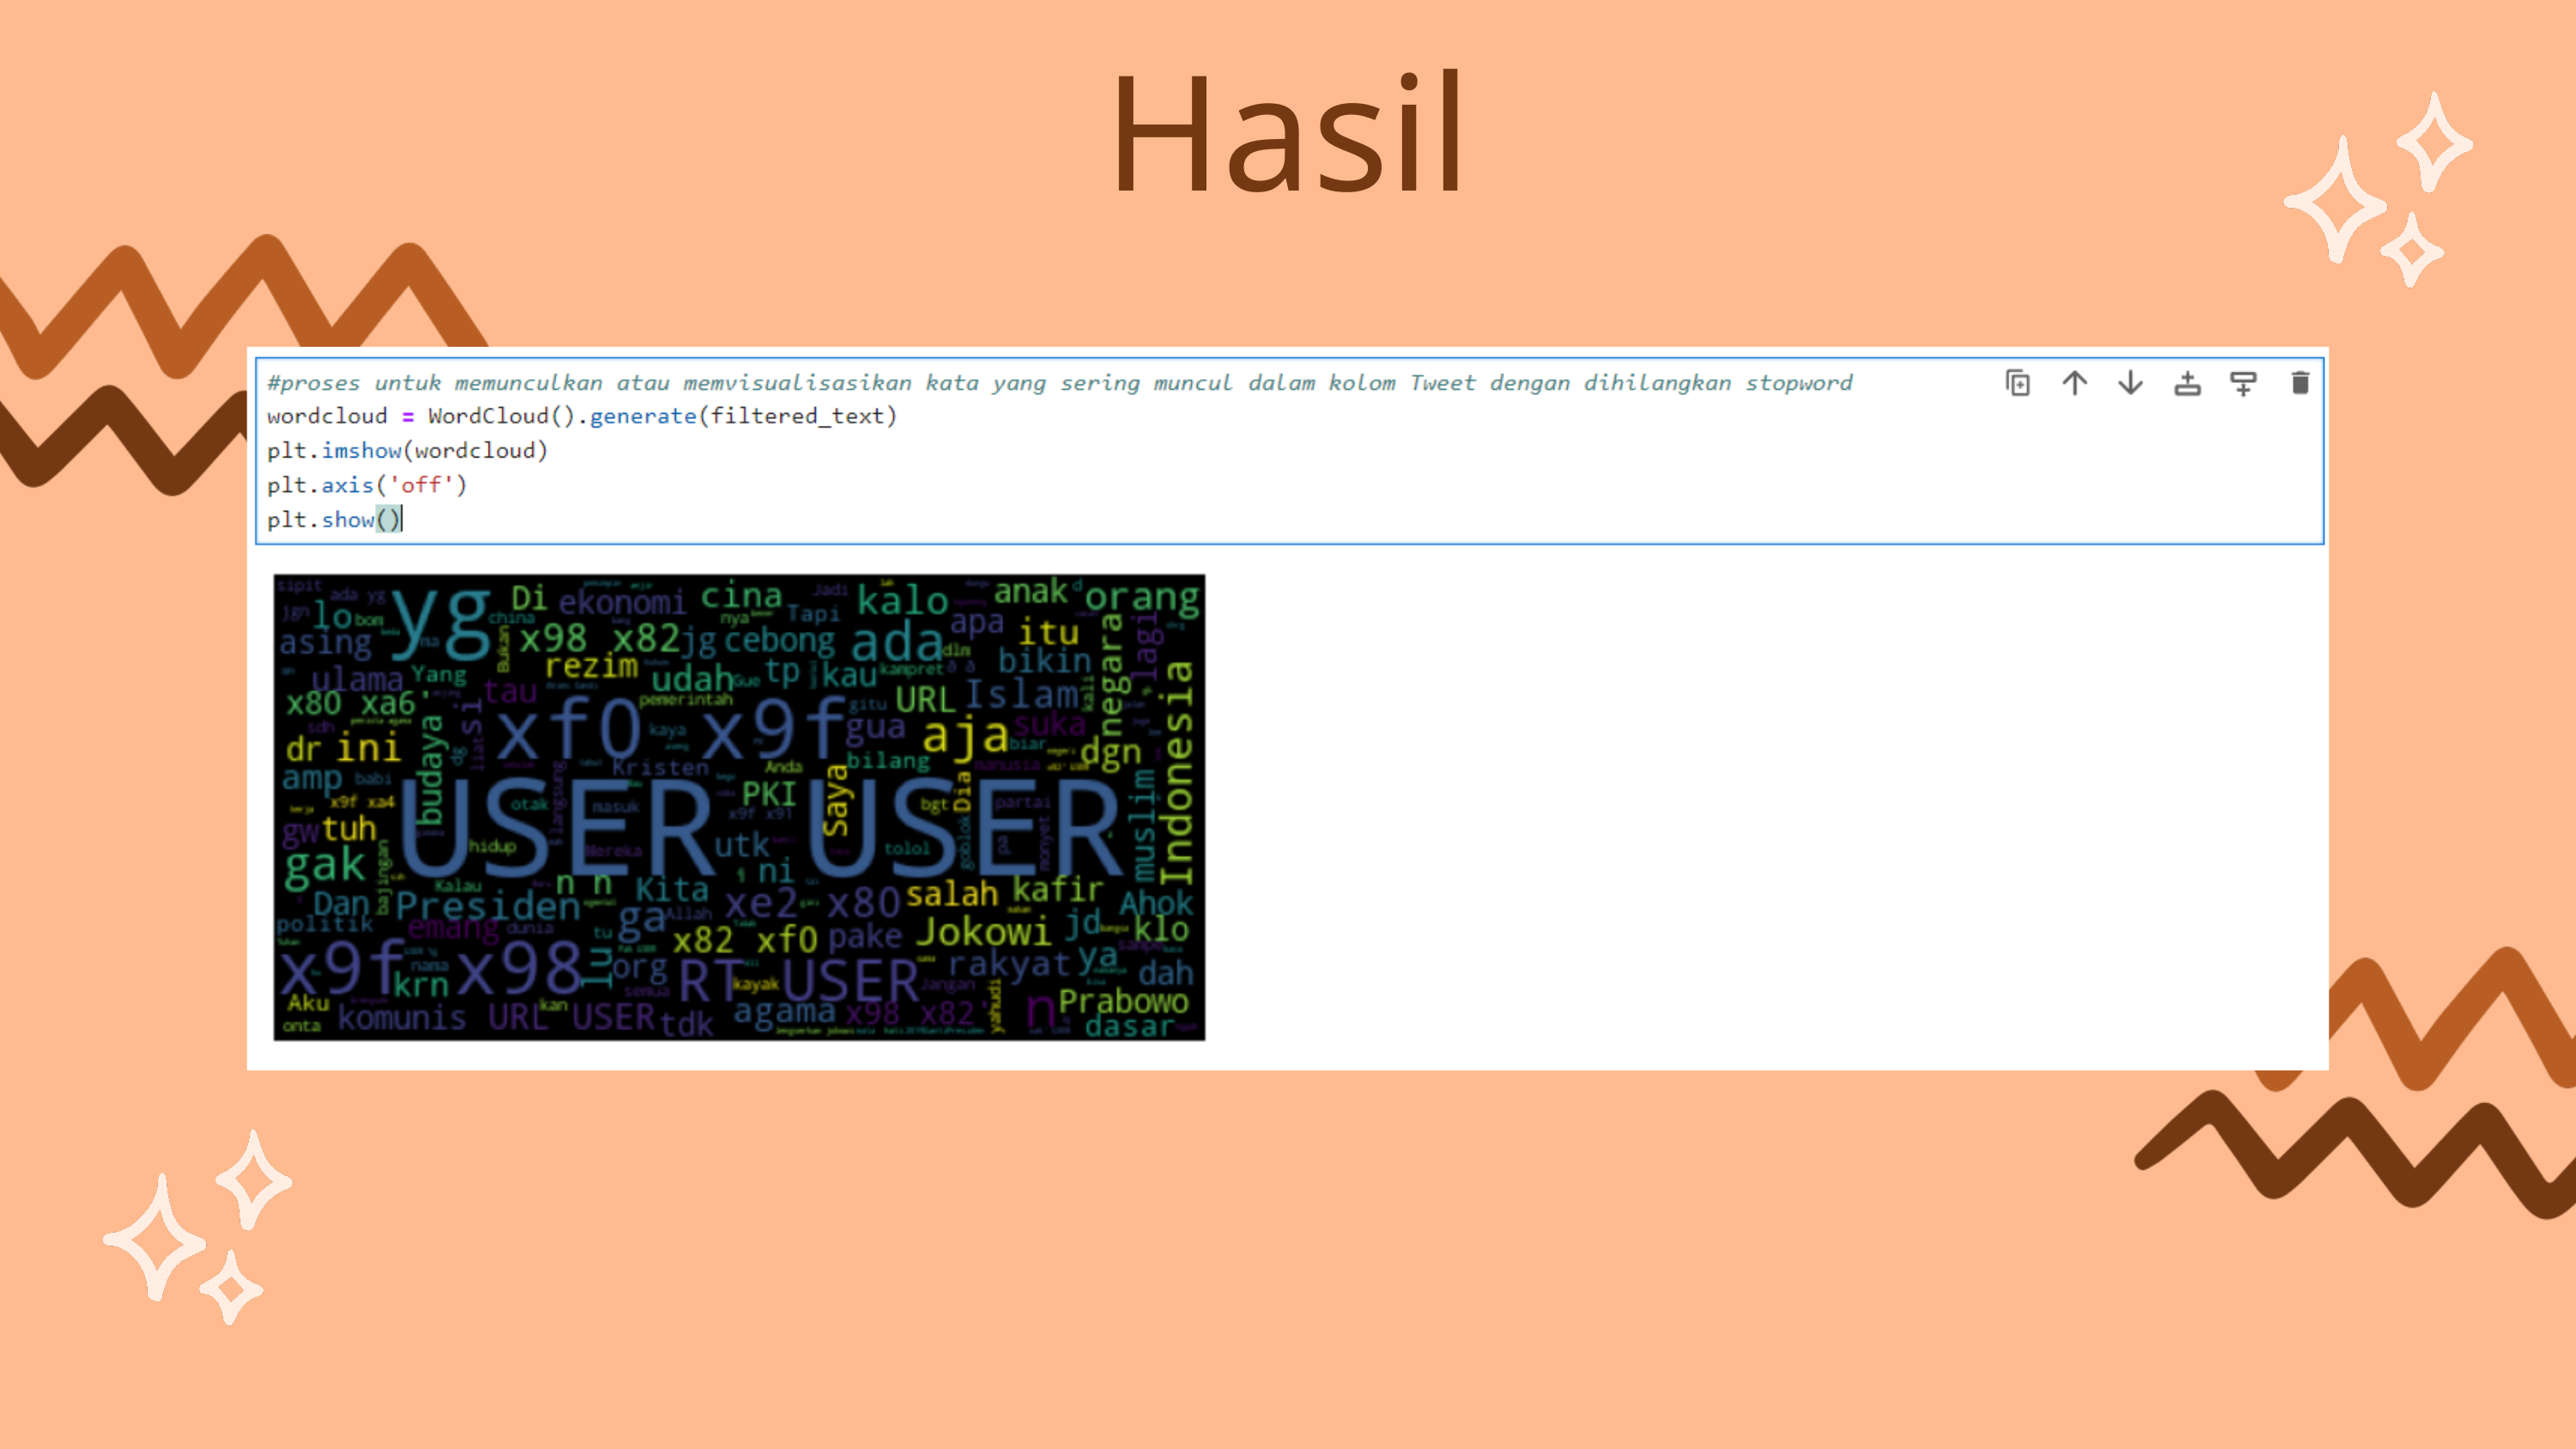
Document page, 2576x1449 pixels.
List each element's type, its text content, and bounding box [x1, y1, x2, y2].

text_box [102, 1129, 293, 1326]
text_box [2283, 91, 2474, 288]
text_box [2124, 943, 2576, 1228]
text_box [246, 347, 2330, 1070]
text_box [0, 231, 497, 516]
text_box Hasil [416, 52, 2160, 224]
